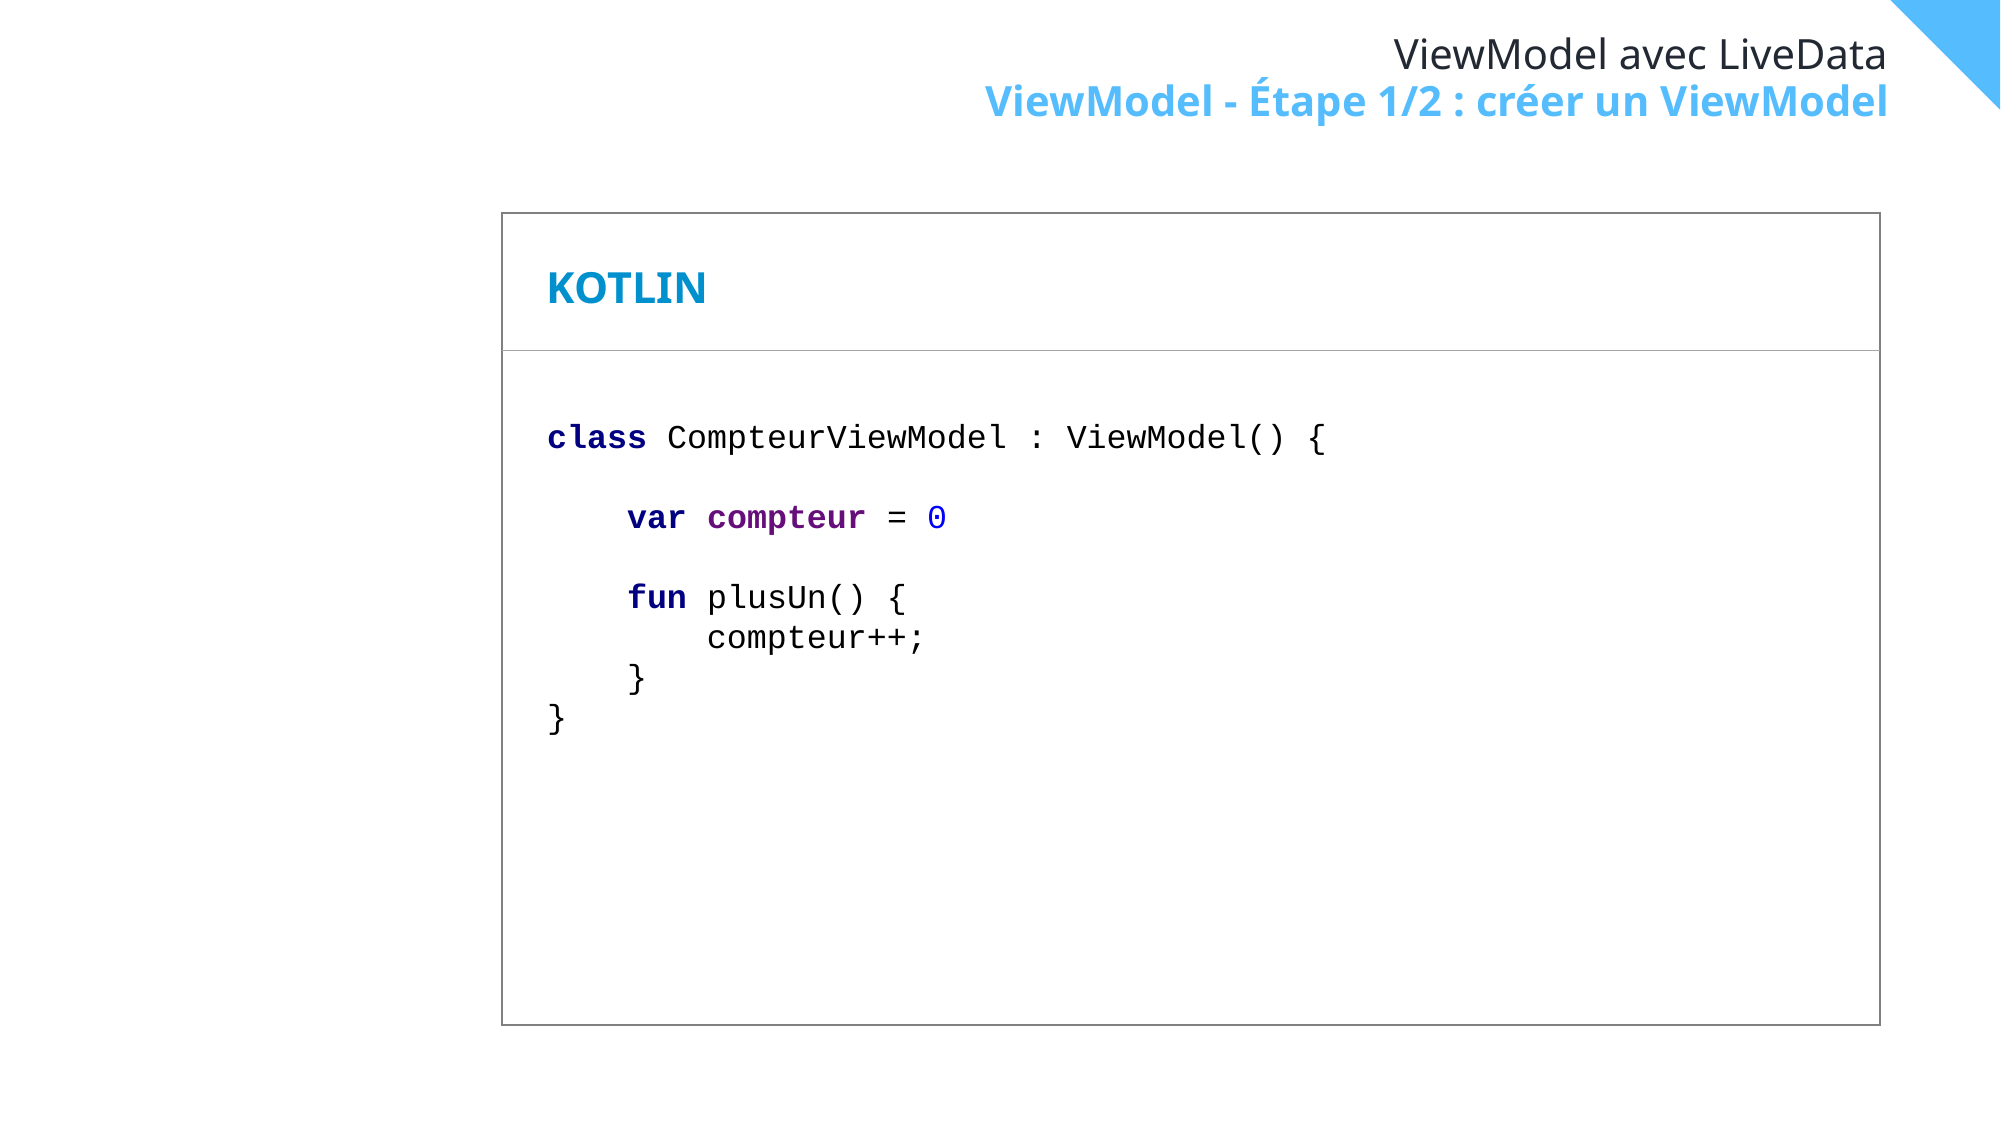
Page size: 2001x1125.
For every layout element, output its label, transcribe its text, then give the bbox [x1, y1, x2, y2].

title ViewModel avec LiveData [55, 33, 1888, 80]
list ViewModel - Étape 1/2 : créer un ViewModel [55, 80, 1890, 145]
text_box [501, 213, 1880, 1026]
